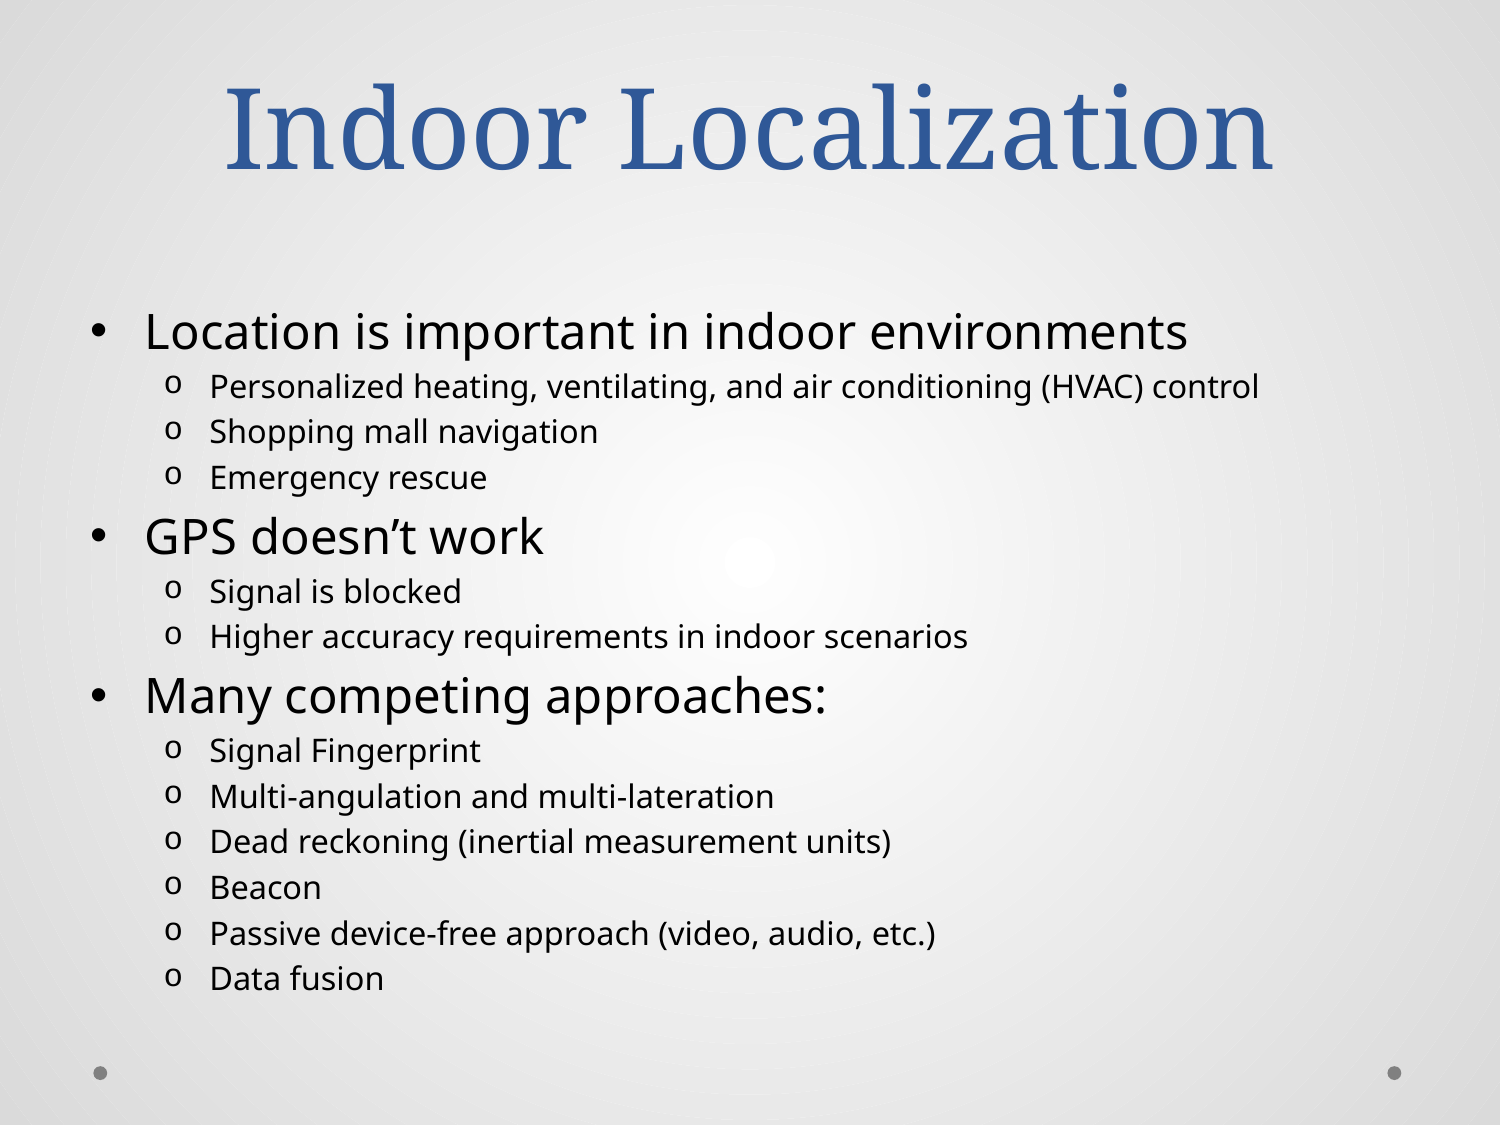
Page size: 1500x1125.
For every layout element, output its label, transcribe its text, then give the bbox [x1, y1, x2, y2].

title Indoor Localization [75, 0, 1425, 263]
list Location is important in indoor environments Personalized heating, ventilating, and air conditioning (HVAC) control Shopping mall navigation Emergency rescue GPS doesn’t work Signal is blocked Higher accuracy requirements in indoor scenarios Many competing approaches: Signal Fingerprint Multi-angulation and multi-lateration Dead reckoning (inertial measurement units) Beacon Passive device-free approach (video, audio, etc.) Data fusion [75, 292, 1425, 1005]
